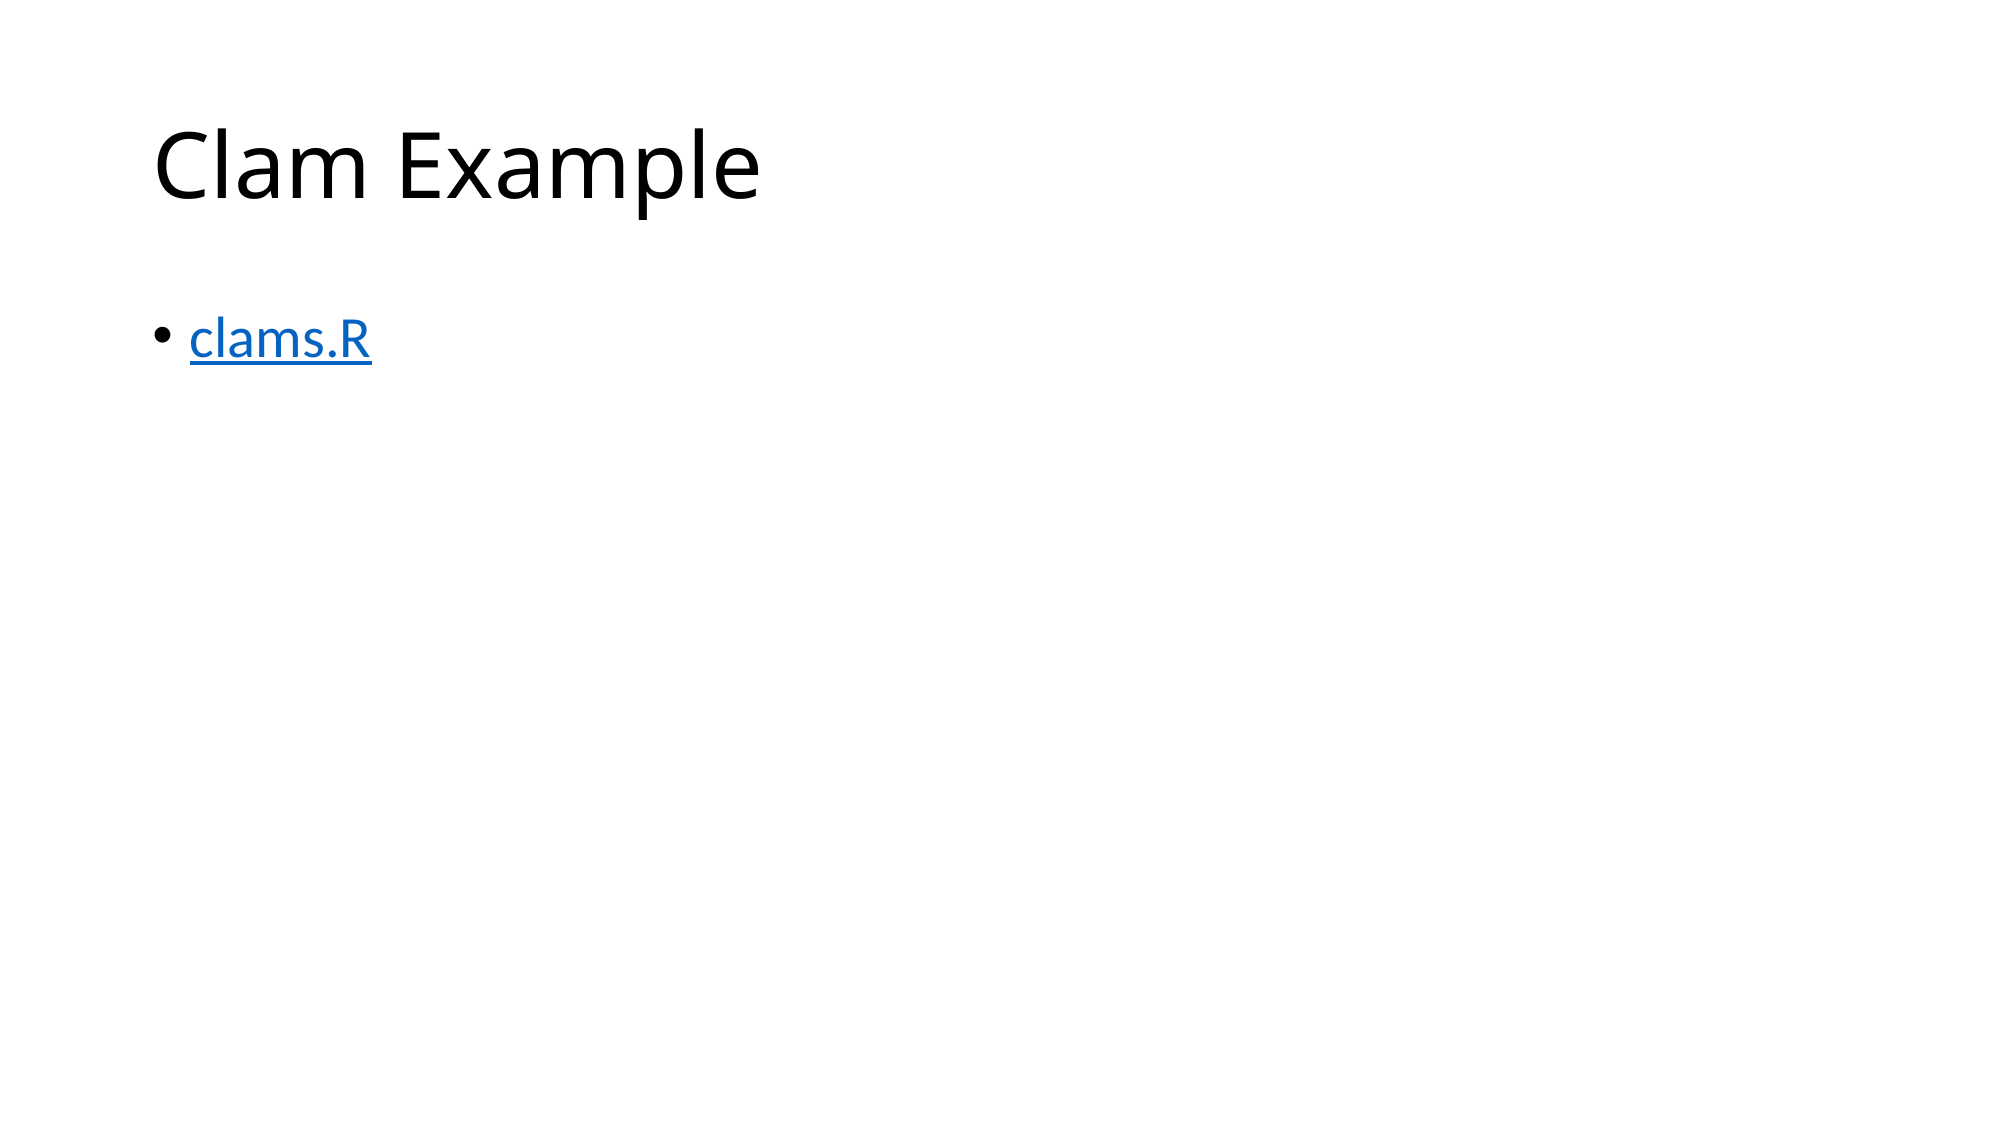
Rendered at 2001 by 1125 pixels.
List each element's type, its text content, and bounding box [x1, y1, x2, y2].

title Clam Example [137, 59, 1863, 278]
list clams.R [137, 299, 1863, 1014]
